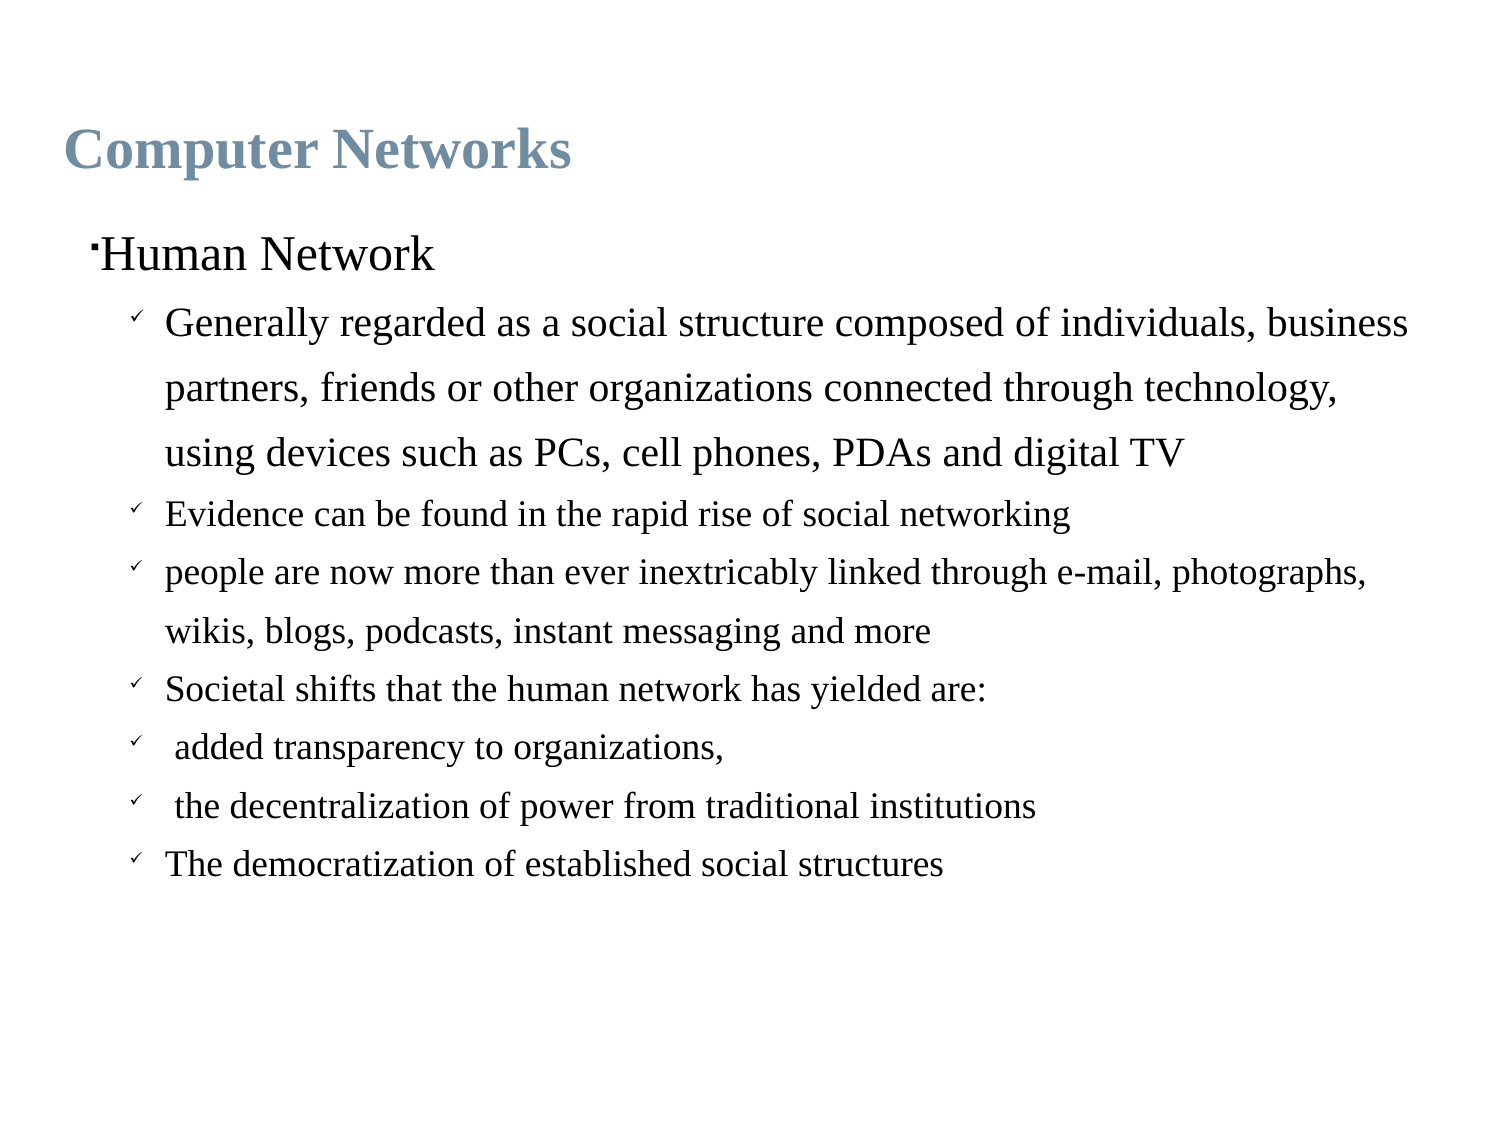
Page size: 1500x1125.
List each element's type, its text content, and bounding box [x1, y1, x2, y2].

text_box Computer Networks [49, 49, 1412, 188]
text_box Human Network Generally regarded as a social structure composed of individuals, business partners, friends or other organizations connected through technology, using devices such as PCs, cell phones, PDAs and digital TV Evidence can be found in the rapid rise of social networking people are now more than ever inextricably linked through e-mail, photographs, wikis, blogs, podcasts, instant messaging and more Societal shifts that the human network has yielded are: added transparency to organizations, the decentralization of power from traditional institutions The democratization of established social structures [75, 212, 1426, 1063]
